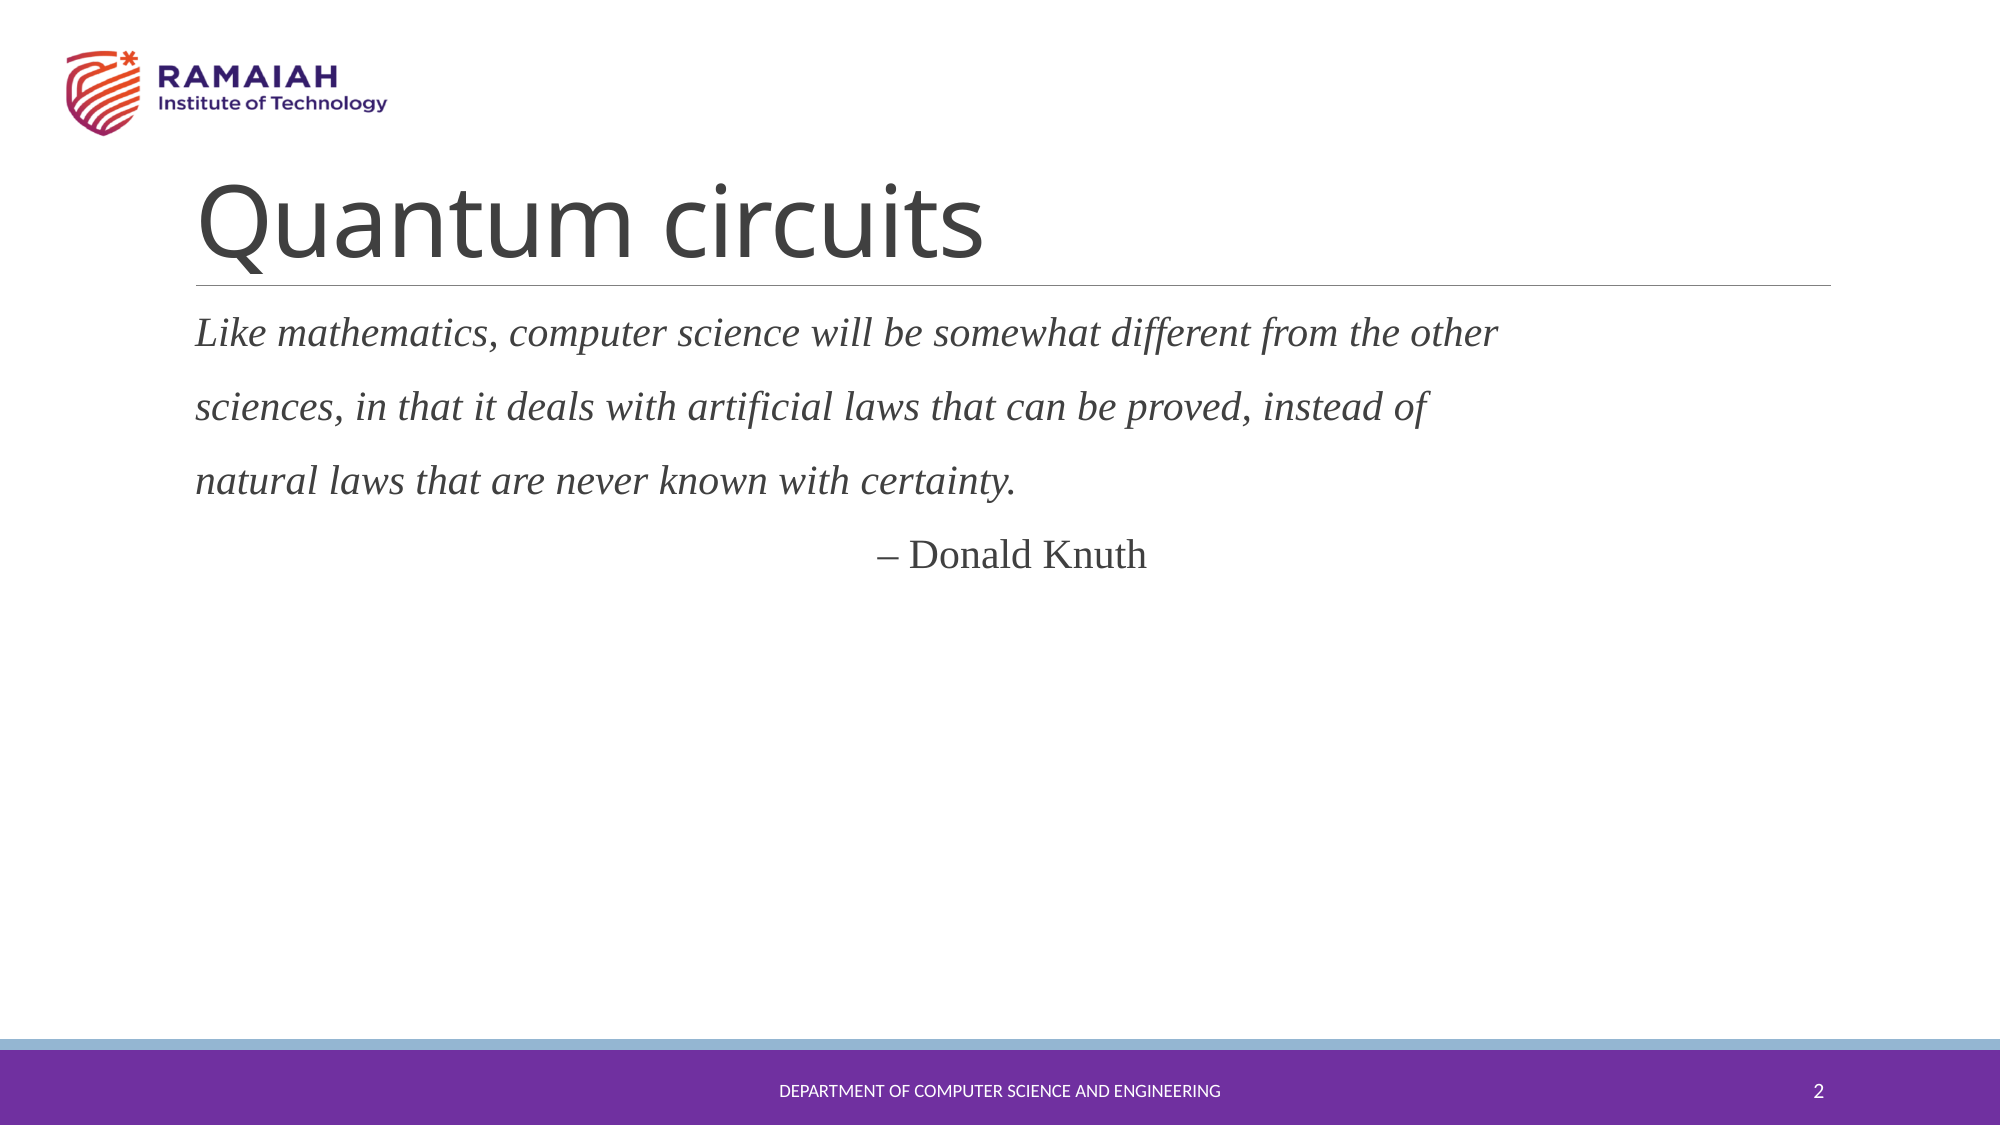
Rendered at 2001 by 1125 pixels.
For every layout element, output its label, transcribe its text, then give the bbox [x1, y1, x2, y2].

title Quantum circuits [180, 47, 1830, 285]
list Like mathematics, computer science will be somewhat different from the other sciences, in that it deals with artificial laws that can be proved, instead of natural laws that are never known with certainty. – Donald Knuth [180, 302, 1830, 963]
picture [28, 5, 429, 166]
footer Department of Computer Science and Engineering [604, 1059, 1396, 1120]
slide_number 2 [1624, 1059, 1840, 1120]
